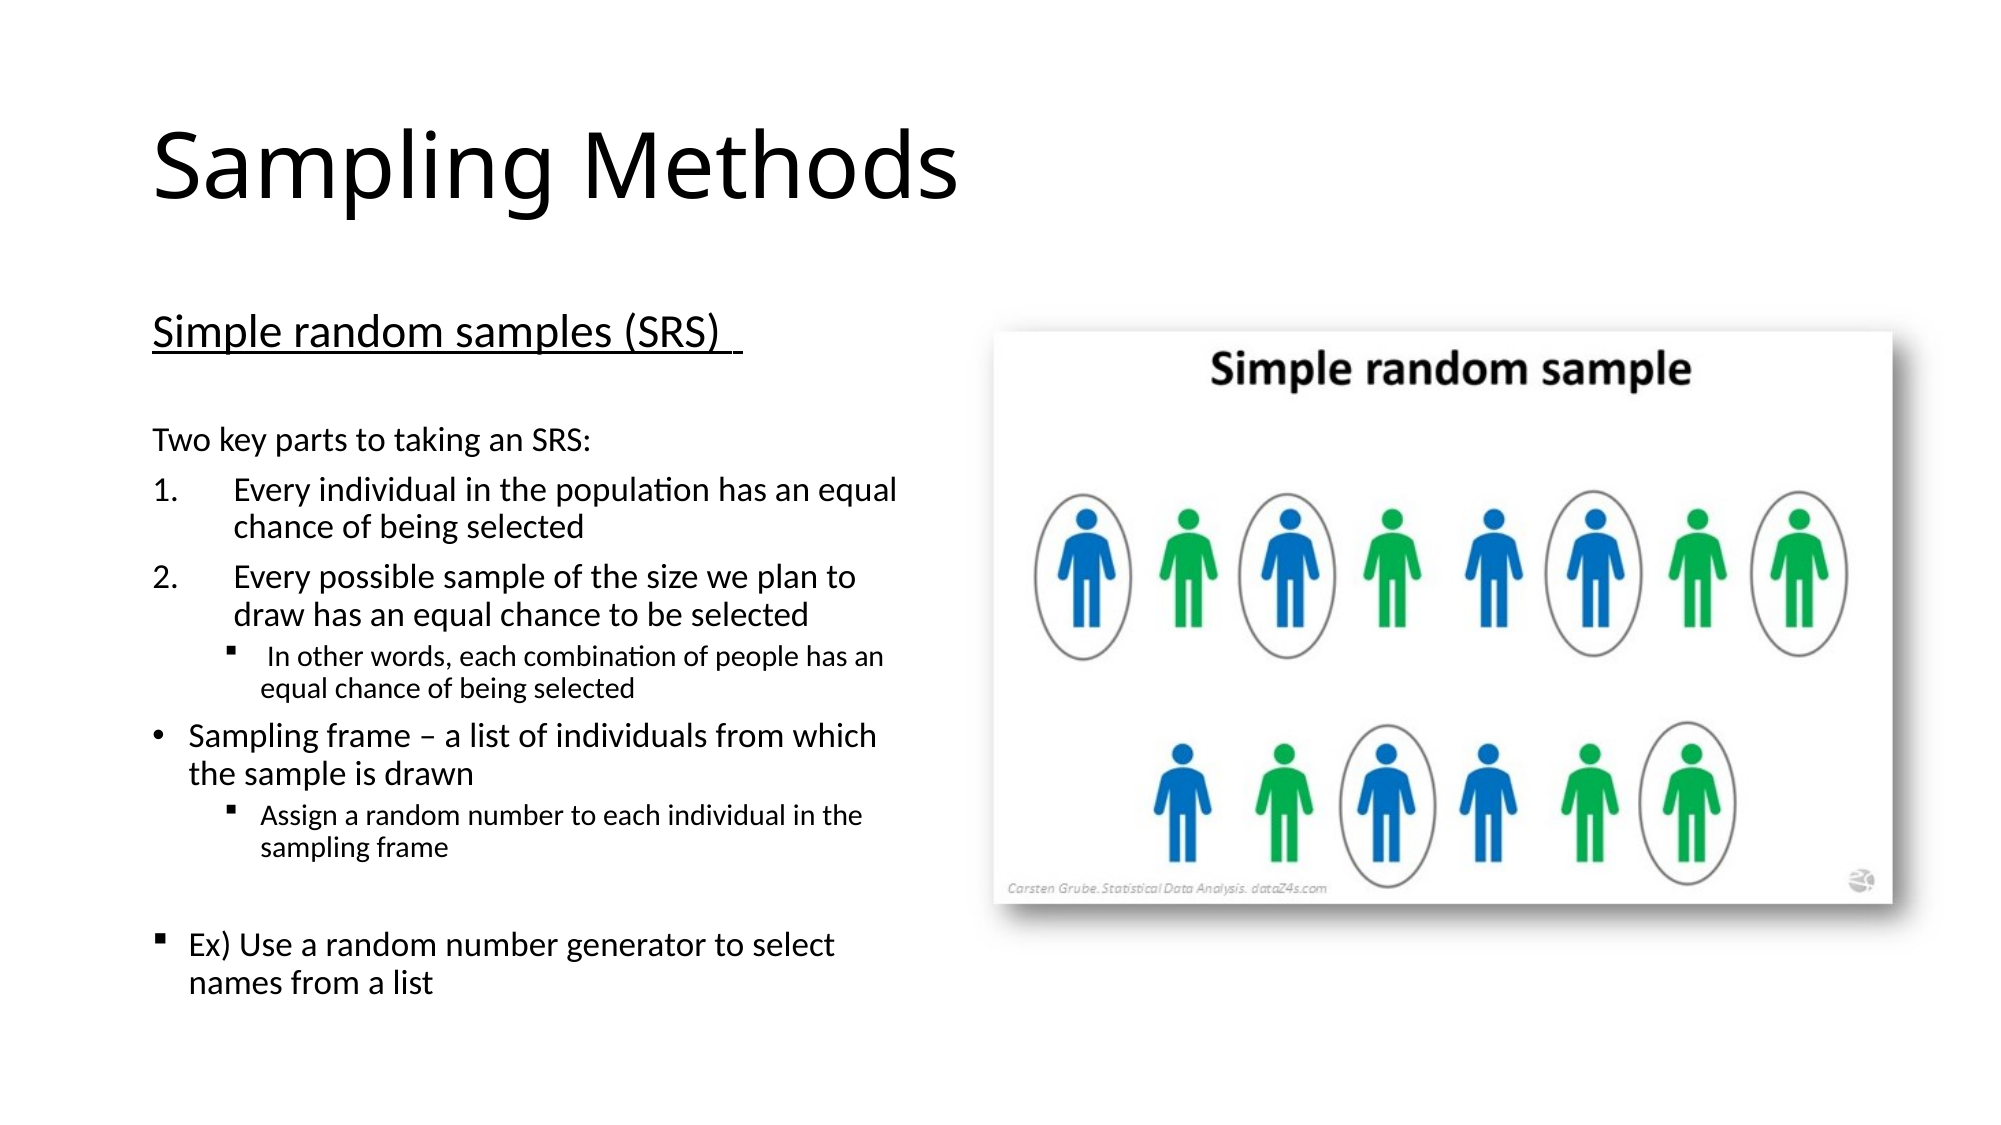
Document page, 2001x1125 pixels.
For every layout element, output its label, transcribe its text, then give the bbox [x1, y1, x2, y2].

title Sampling Methods [137, 59, 1863, 278]
list Simple random samples (SRS) Two key parts to taking an SRS: Every individual in the population has an equal chance of being selected Every possible sample of the size we plan to draw has an equal chance to be selected In other words, each combination of people has an equal chance of being selected Sampling frame – a list of individuals from which the sample is drawn Assign a random number to each individual in the sampling frame Ex) Use a random number generator to select names from a list [137, 299, 917, 1014]
picture [916, 281, 1953, 963]
